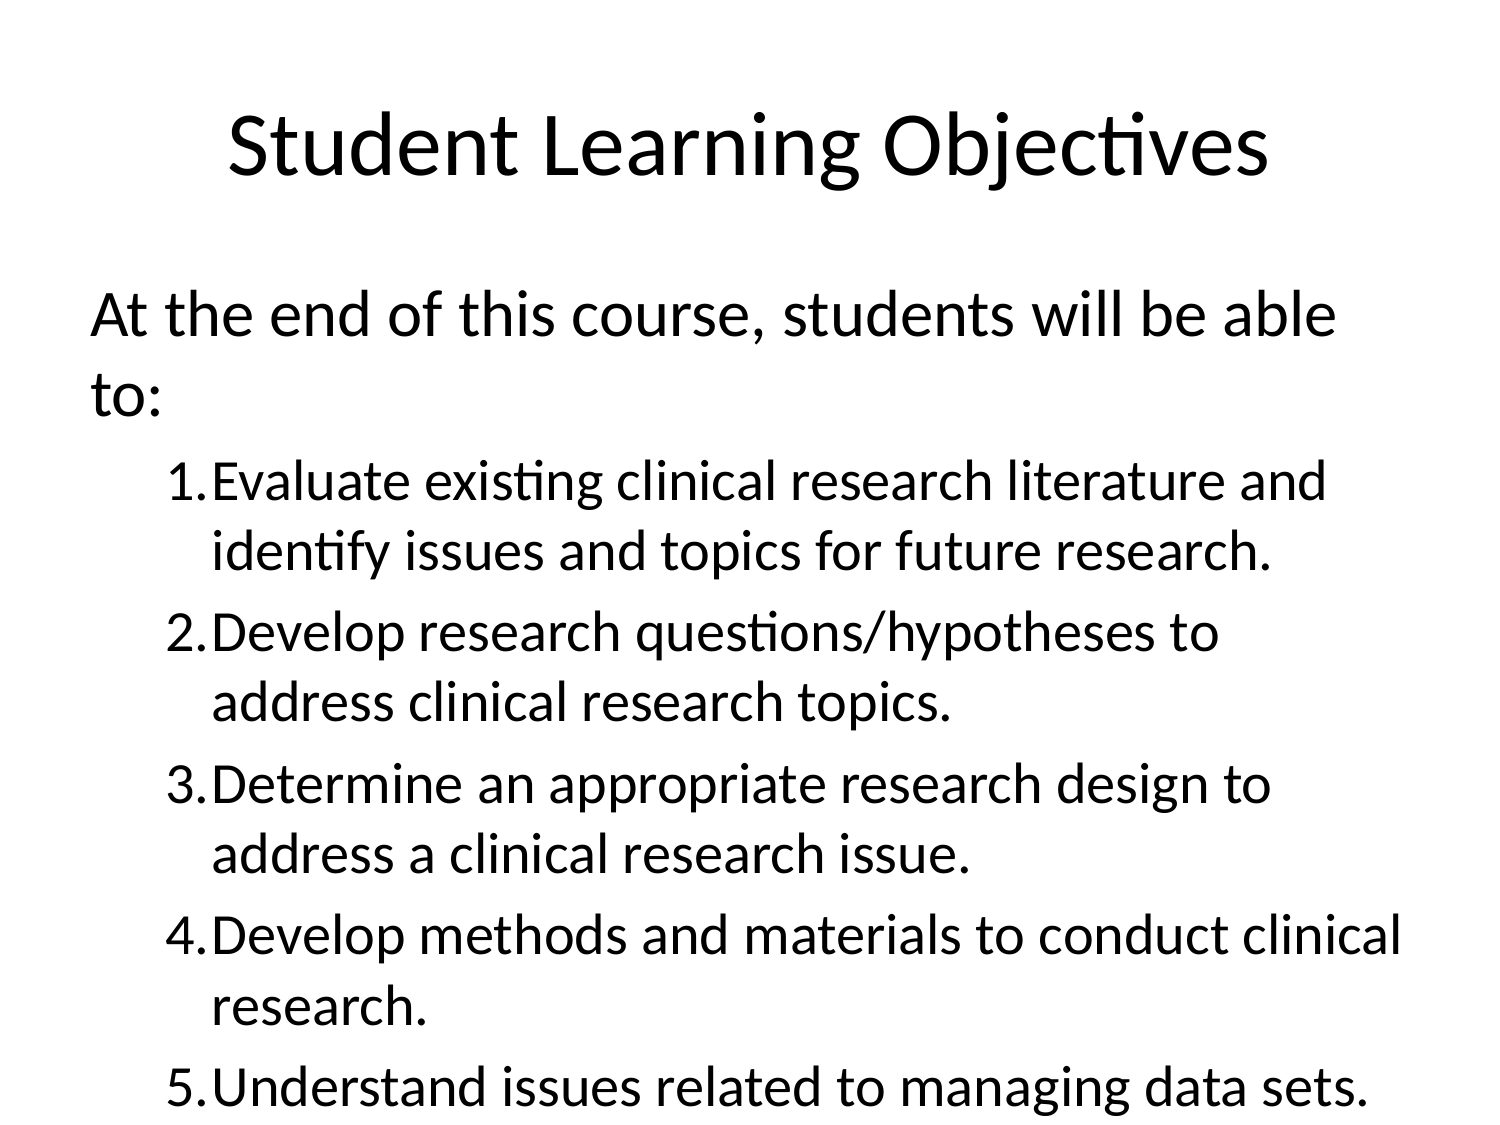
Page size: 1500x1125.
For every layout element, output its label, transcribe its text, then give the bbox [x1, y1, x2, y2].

title Student Learning Objectives [75, 45, 1425, 233]
list At the end of this course, students will be able to: Evaluate existing clinical research literature and identify issues and topics for future research. Develop research questions/hypotheses to address clinical research topics. Determine an appropriate research design to address a clinical research issue. Develop methods and materials to conduct clinical research. Understand issues related to managing data sets. Select appropriate analysis methods in order to test research questions/hypotheses. Write a proposal for a research project to address a clinical research issue. Make a presentation of a research proposal including the background to justify the research questions/hypotheses as well as the methods planned for collecting and analyzing the research data. [75, 262, 1425, 1005]
